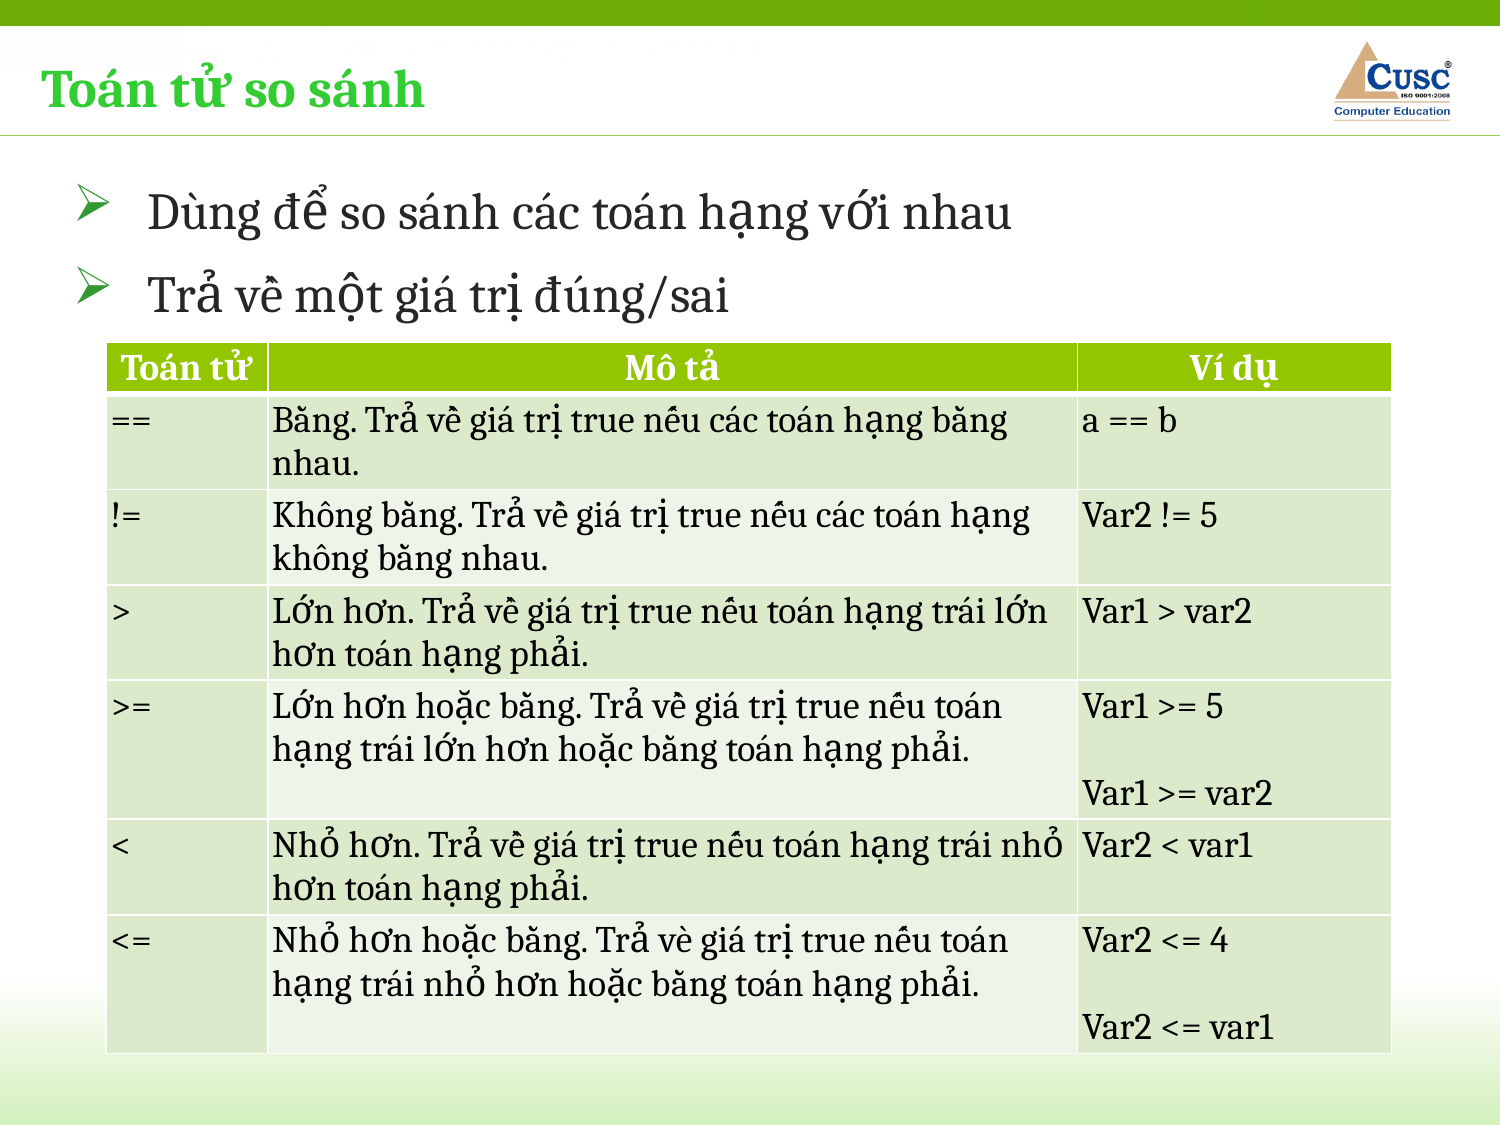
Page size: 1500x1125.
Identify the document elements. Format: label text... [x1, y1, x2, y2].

table_cell Var2 != 5 [1078, 490, 1391, 584]
picture [0, 136, 1500, 979]
table_cell Var2 <= 4 Var2 <= var1 [1078, 916, 1391, 1053]
table_cell Không bằng. Trả về giá trị true nếu các toán hạng không bằng nhau. [269, 490, 1077, 584]
table_cell Lớn hơn. Trả về giá trị true nếu toán hạng trái lớn hơn toán hạng phải. [269, 586, 1077, 679]
table_cell Nhỏ hơn hoặc bằng. Trả vè giá trị true nếu toán hạng trái nhỏ hơn hoặc bằng toán hạng phải. [269, 916, 1077, 1053]
list Toán tử so sánh [41, 37, 1447, 135]
table_cell <= [107, 916, 267, 1053]
table_cell Var1 > var2 [1078, 586, 1391, 679]
list Dùng để so sánh các toán hạng với nhau Trả về một giá trị đúng/sai [72, 177, 1428, 952]
table_cell Var2 < var1 [1078, 820, 1391, 914]
table_cell a == b [1078, 397, 1391, 489]
table_header Ví dụ [1078, 343, 1391, 391]
table_cell Var1 >= 5 Var1 >= var2 [1078, 681, 1391, 818]
table_cell != [107, 490, 267, 584]
table_cell Bằng. Trả về giá trị true nếu các toán hạng bằng nhau. [269, 397, 1077, 489]
table_cell Lớn hơn hoặc bằng. Trả về giá trị true nếu toán hạng trái lớn hơn hoặc bằng toán hạng phải. [269, 681, 1077, 818]
table_cell Nhỏ hơn. Trả về giá trị true nếu toán hạng trái nhỏ hơn toán hạng phải. [269, 820, 1077, 914]
picture [0, 0, 1500, 135]
table_header Mô tả [269, 343, 1077, 391]
table_cell > [107, 586, 267, 679]
table_cell == [107, 397, 267, 489]
table_header Toán tử [107, 343, 267, 391]
table_cell >= [107, 681, 267, 818]
table_cell < [107, 820, 267, 914]
